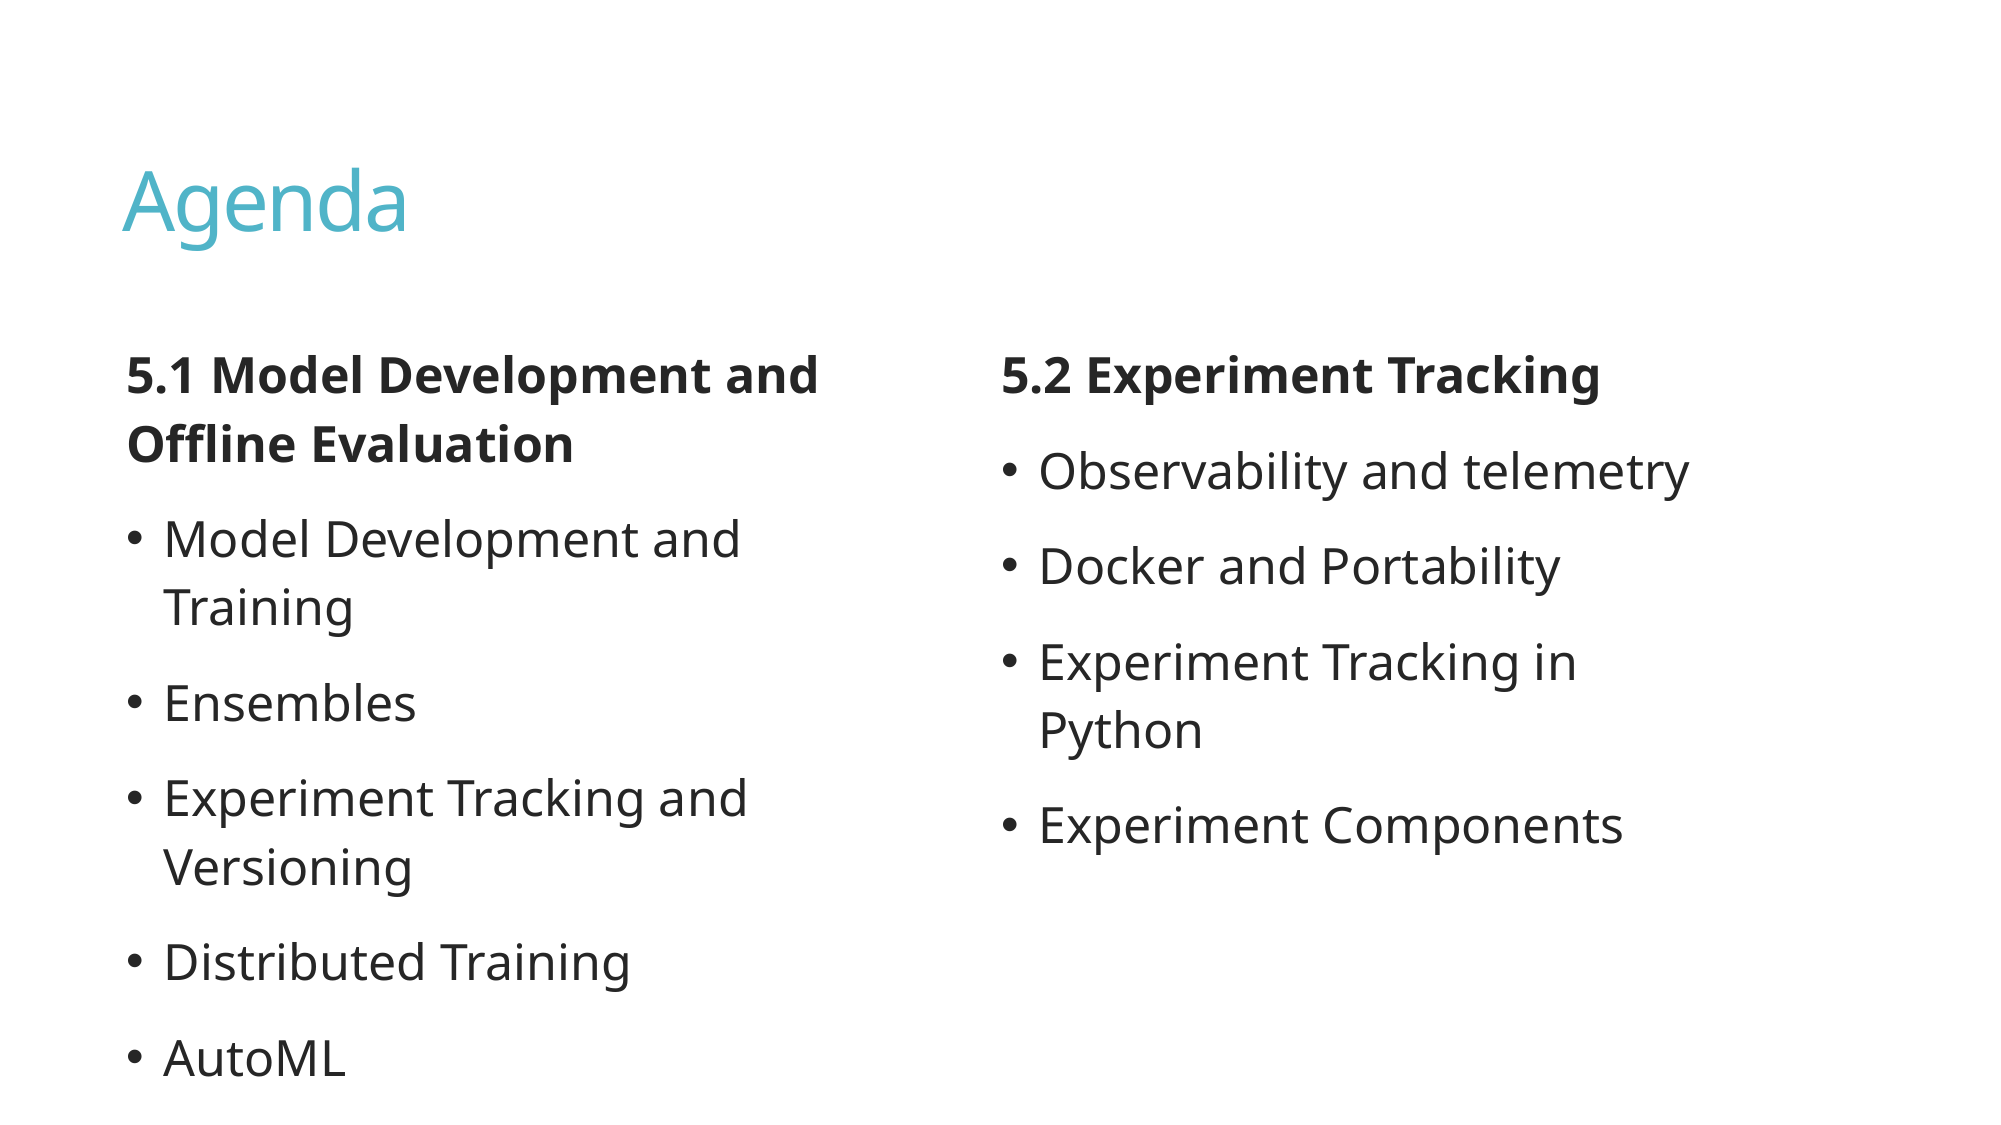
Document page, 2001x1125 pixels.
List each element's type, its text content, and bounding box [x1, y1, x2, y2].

title Agenda [107, 81, 1875, 330]
list 5.1 Model Development and Offline Evaluation Model Development and Training Ensembles Experiment Tracking and Versioning Distributed Training AutoML Model Offline Evaluation [111, 327, 876, 946]
list 5.2 Experiment Tracking Observability and telemetry Docker and Portability Experiment Tracking in Python Experiment Components [986, 327, 1752, 946]
